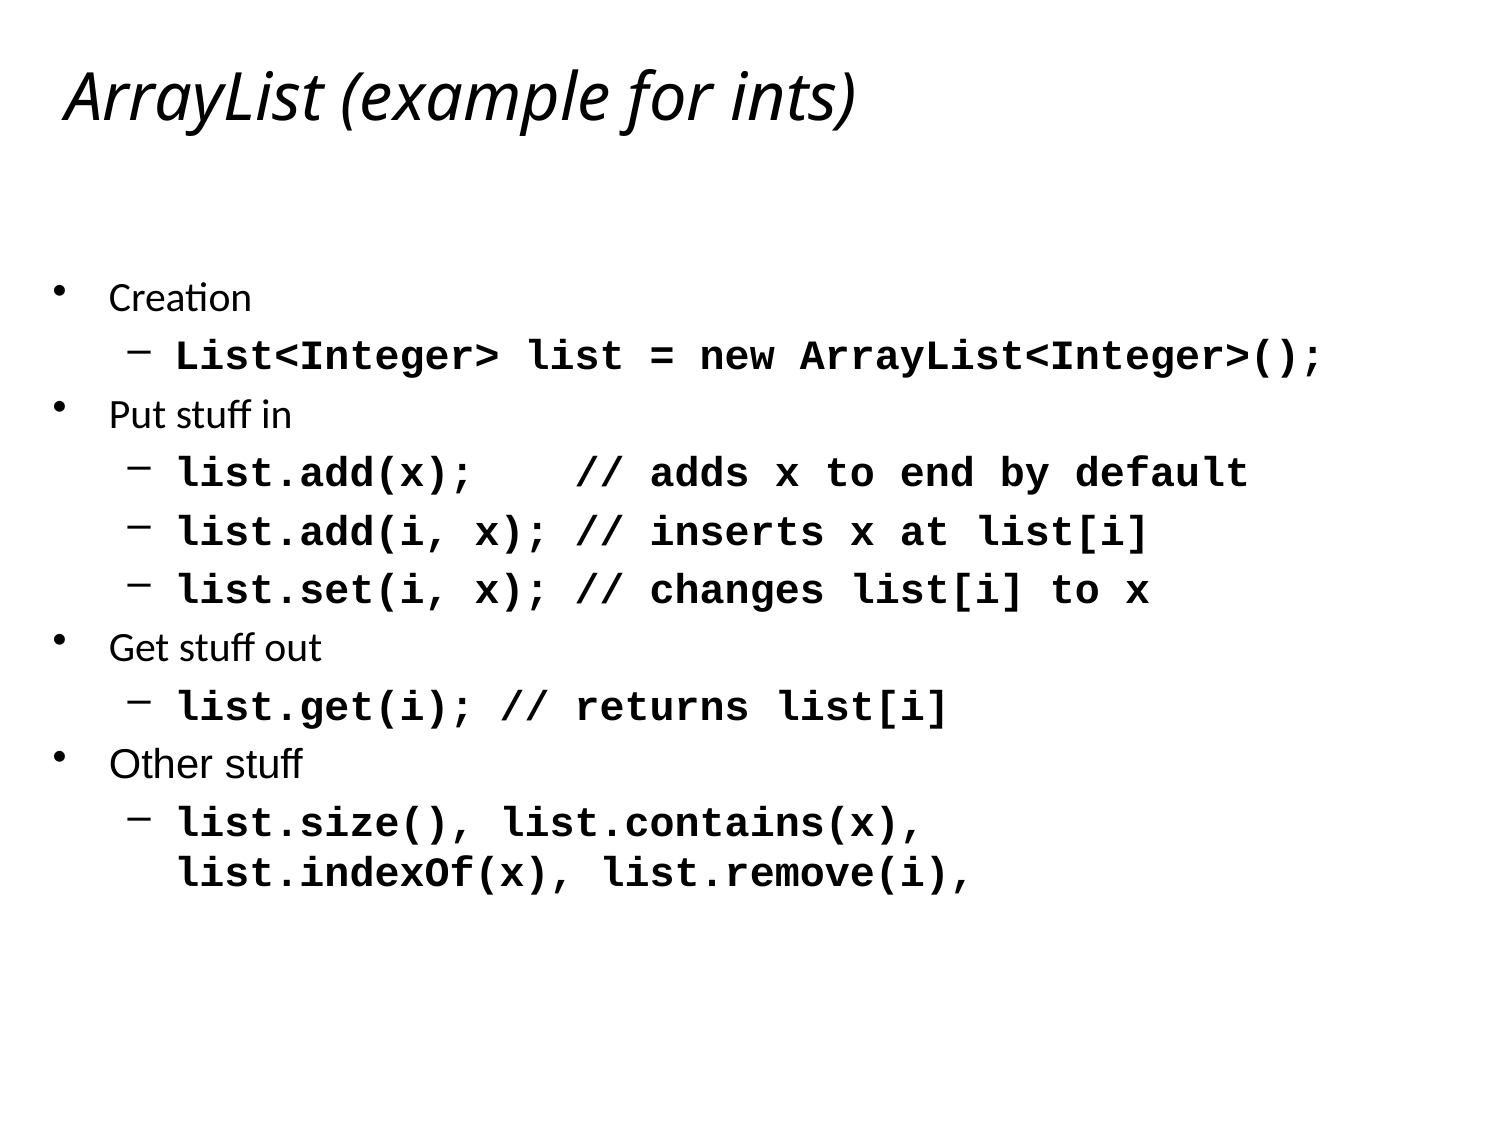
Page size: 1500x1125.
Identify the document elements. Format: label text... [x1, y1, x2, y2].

list Creation List<Integer> list = new ArrayList<Integer>(); Put stuff in list.add(x); // adds x to end by default list.add(i, x); // inserts x at list[i] list.set(i, x); // changes list[i] to x Get stuff out list.get(i); // returns list[i] Other stuff list.size(), list.contains(x), list.indexOf(x), list.remove(i), [37, 262, 1500, 1001]
title ArrayList (example for ints) [49, 49, 1451, 138]
